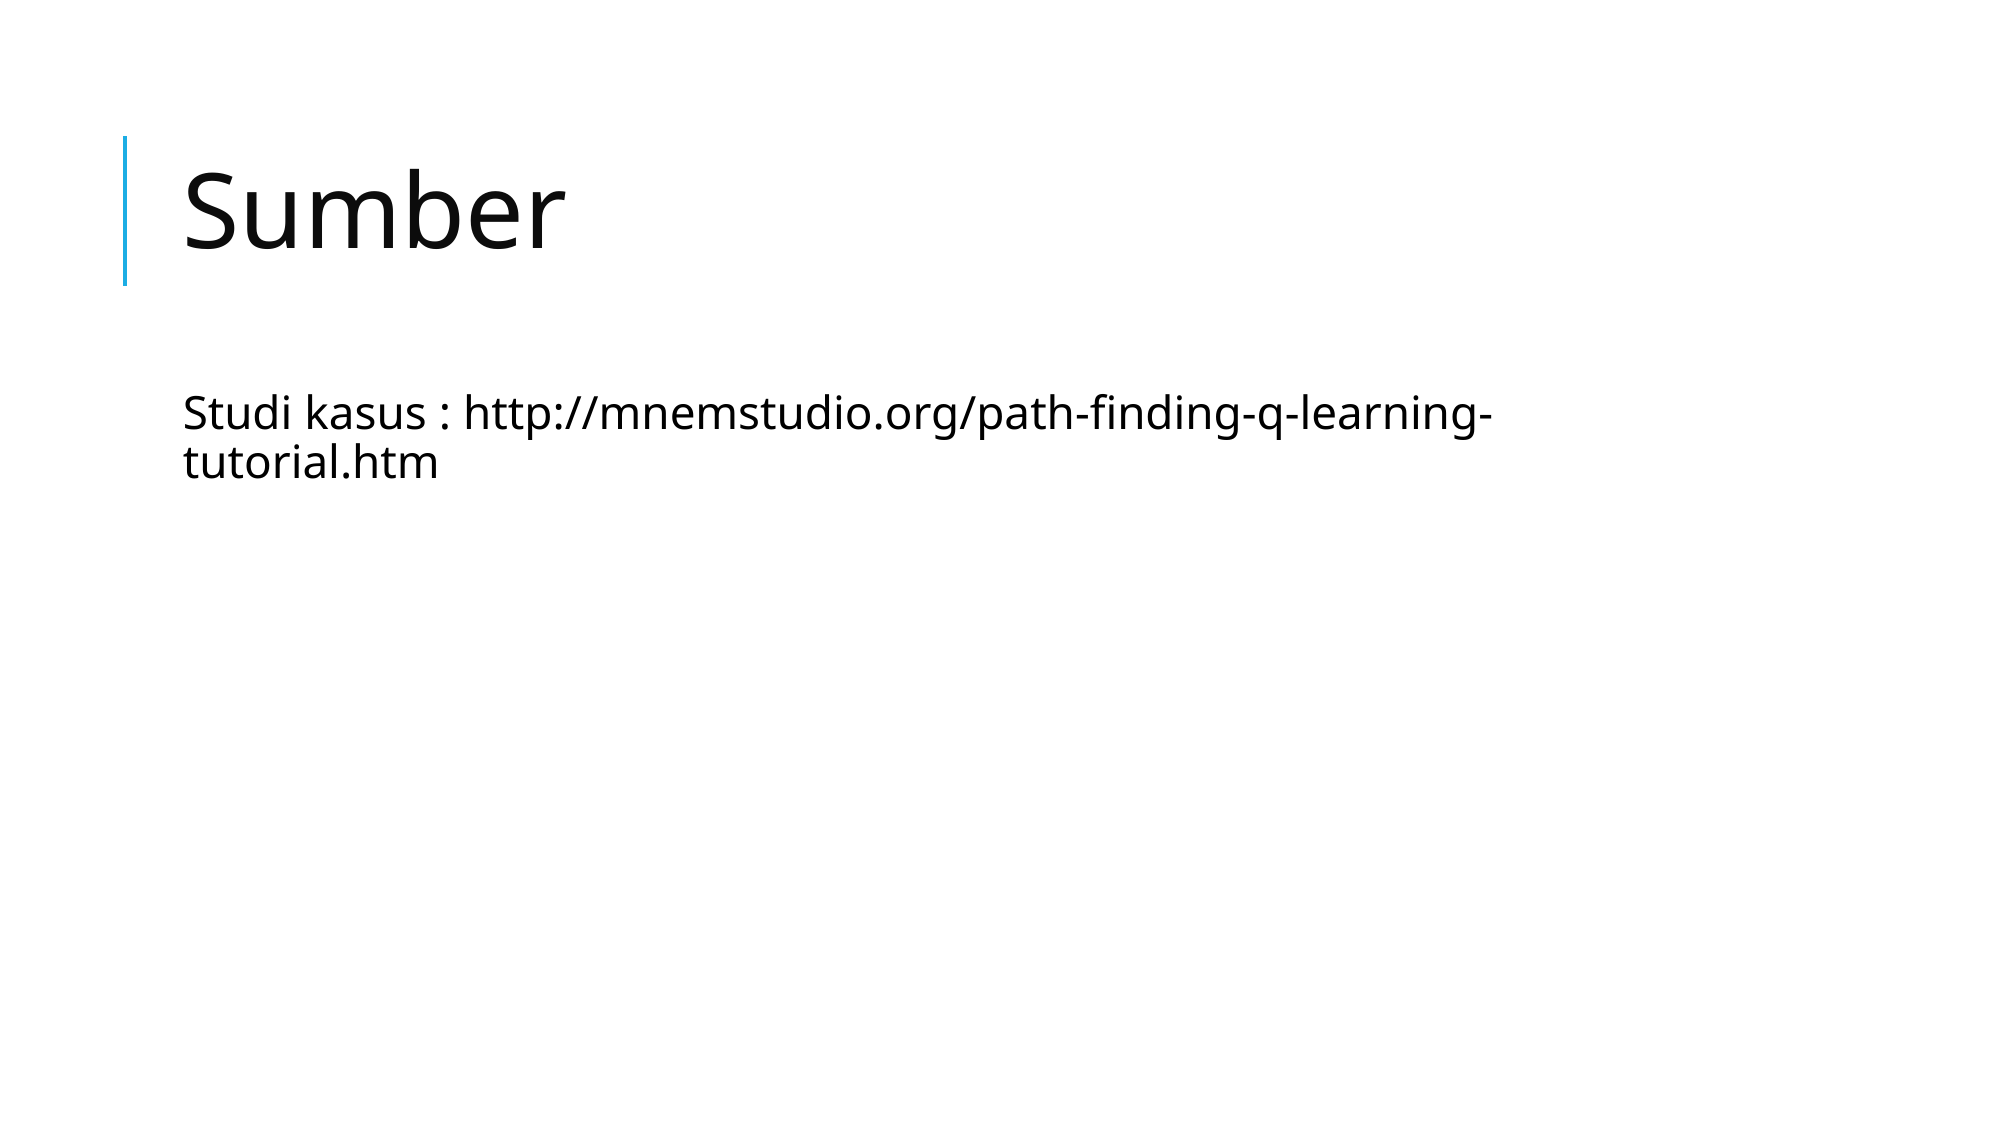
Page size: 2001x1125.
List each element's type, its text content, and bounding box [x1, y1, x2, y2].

title Sumber [168, 96, 1763, 342]
list Studi kasus : http://mnemstudio.org/path-finding-q-learning-tutorial.htm [168, 375, 1763, 1035]
